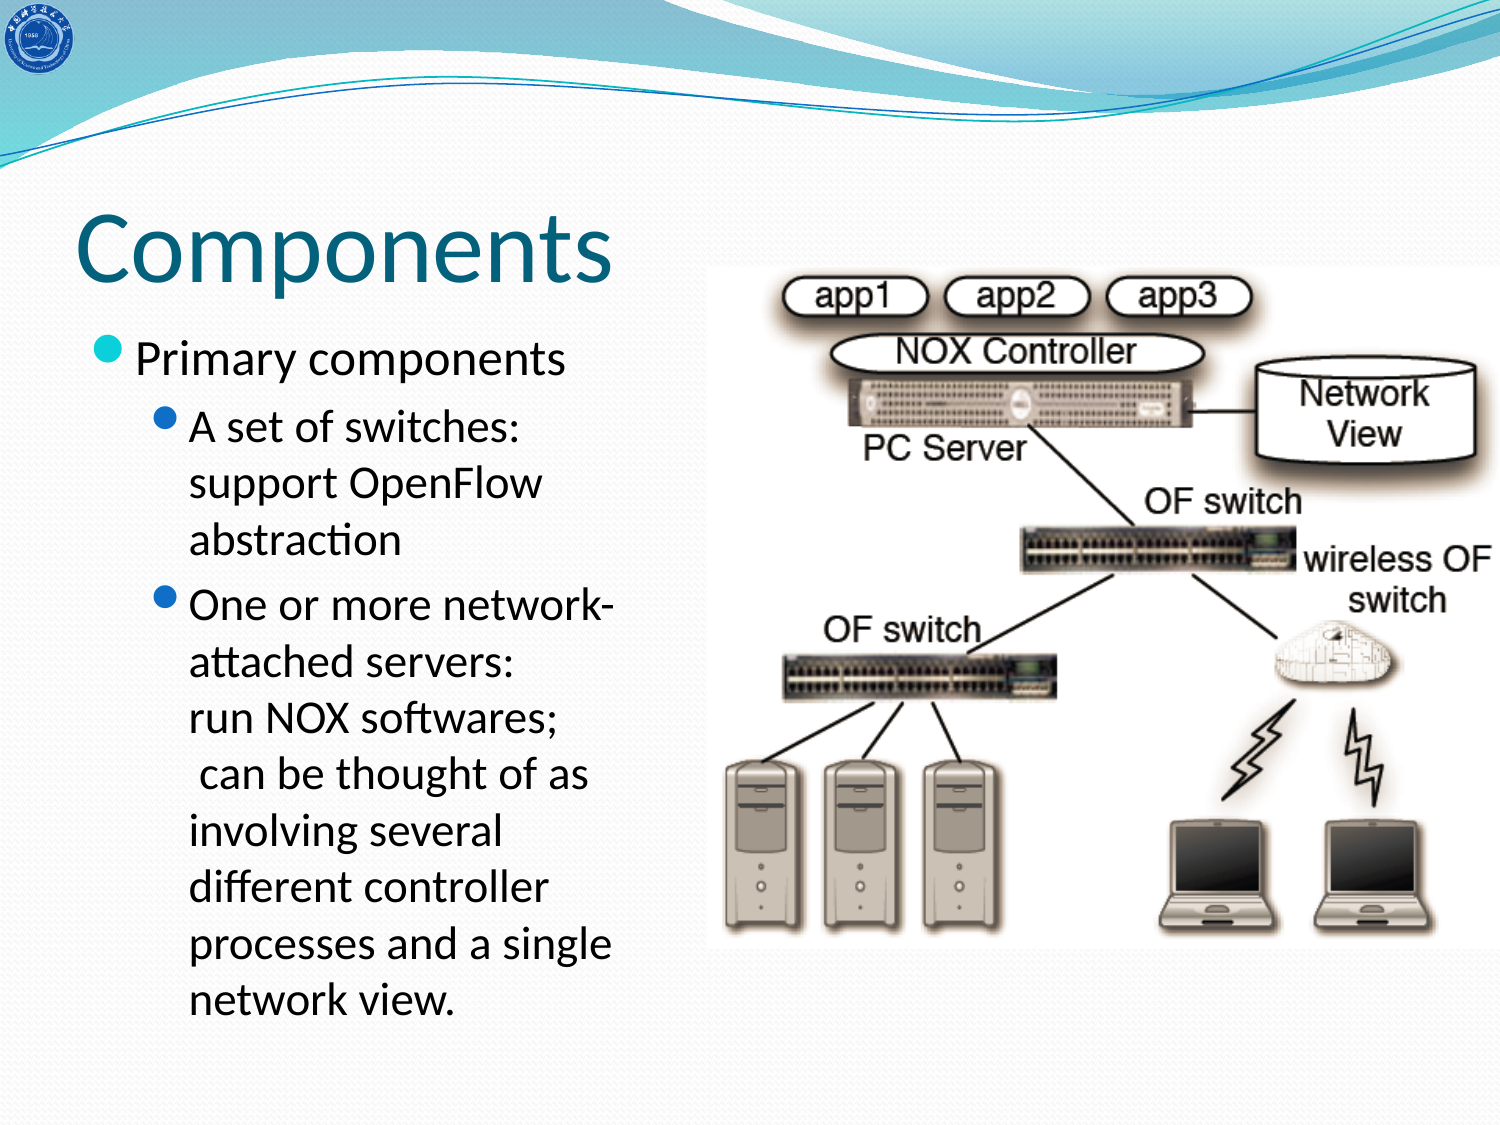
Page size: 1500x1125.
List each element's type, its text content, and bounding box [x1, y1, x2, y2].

picture [0, 0, 77, 77]
title Components [75, 115, 1425, 303]
list Primary components A set of switches: support OpenFlow abstraction One or more network- attached servers: run NOX softwares; can be thought of as involving several different controller processes and a single network view. [75, 317, 1425, 1038]
picture [707, 266, 1500, 949]
